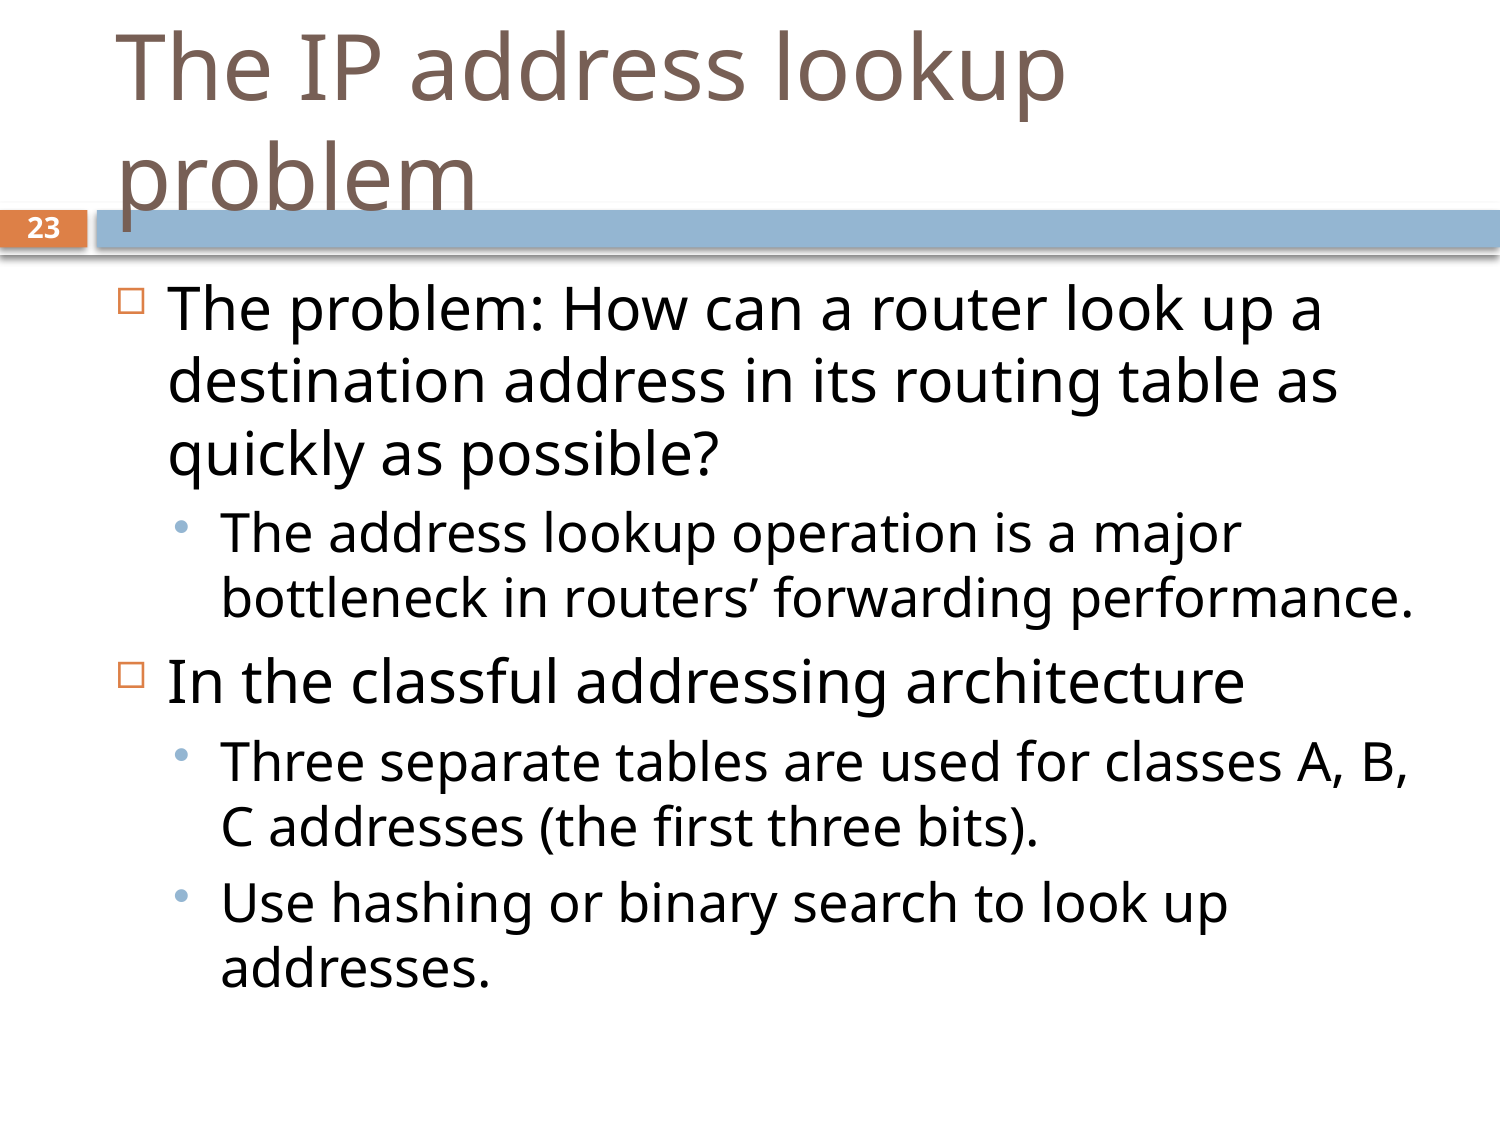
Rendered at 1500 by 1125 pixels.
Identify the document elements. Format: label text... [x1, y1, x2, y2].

slide_number 23 [0, 208, 88, 249]
title The IP address lookup problem [100, 37, 1438, 200]
list The problem: How can a router look up a destination address in its routing table as quickly as possible? The address lookup operation is a major bottleneck in routers’ forwarding performance. In the classful addressing architecture Three separate tables are used for classes A, B, C addresses (the first three bits). Use hashing or binary search to look up addresses. [100, 262, 1438, 1000]
